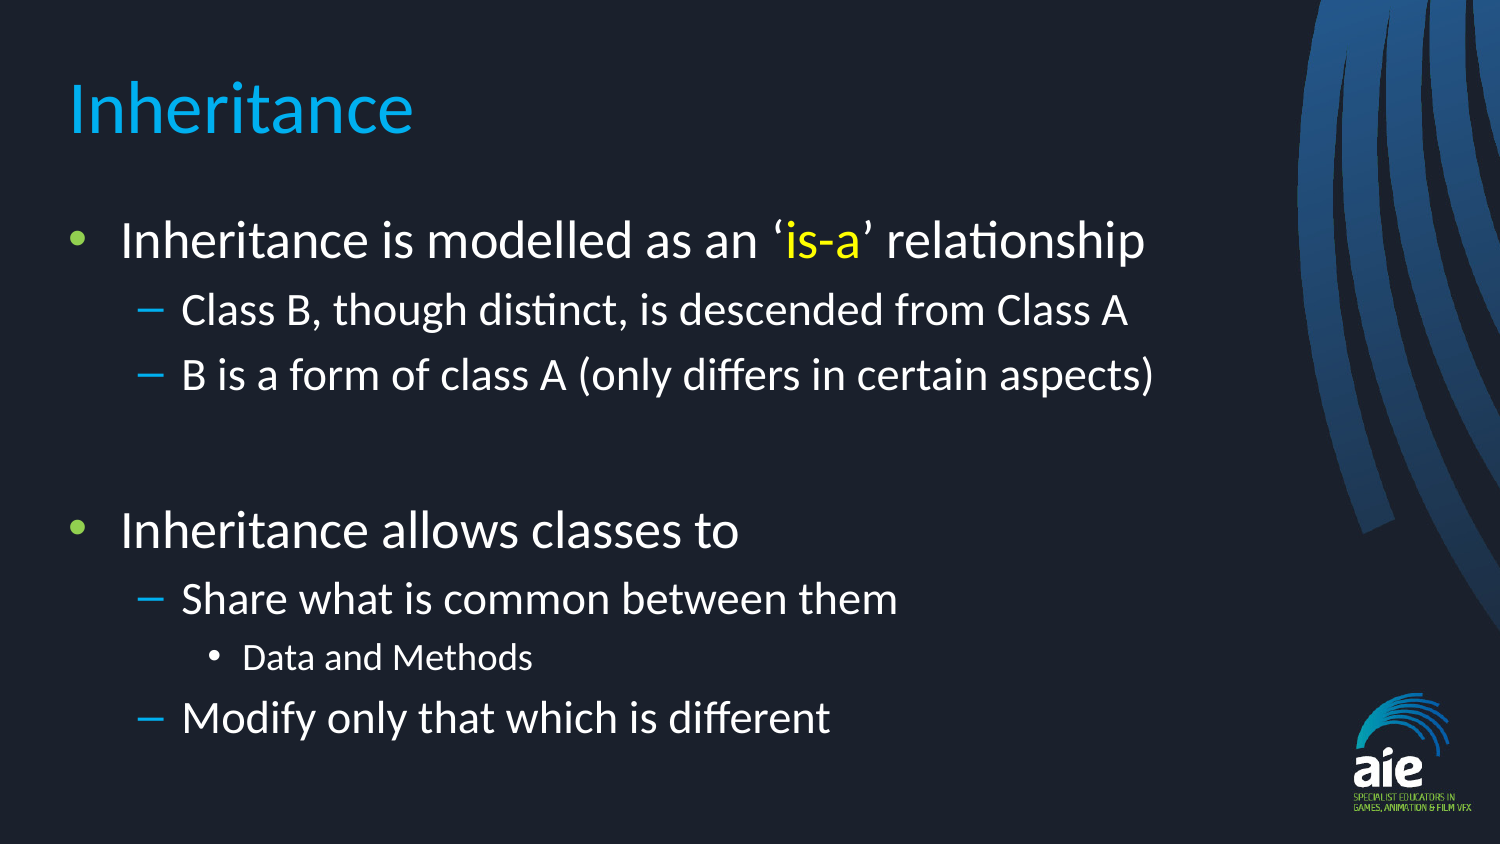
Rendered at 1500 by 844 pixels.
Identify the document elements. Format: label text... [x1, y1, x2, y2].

title Inheritance [53, 33, 1425, 175]
picture [0, 0, 1500, 844]
list Inheritance is modelled as an ‘is-a’ relationship Class B, though distinct, is descended from Class A B is a form of class A (only differs in certain aspects) Inheritance allows classes to Share what is common between them Data and Methods Modify only that which is different [53, 197, 1329, 753]
